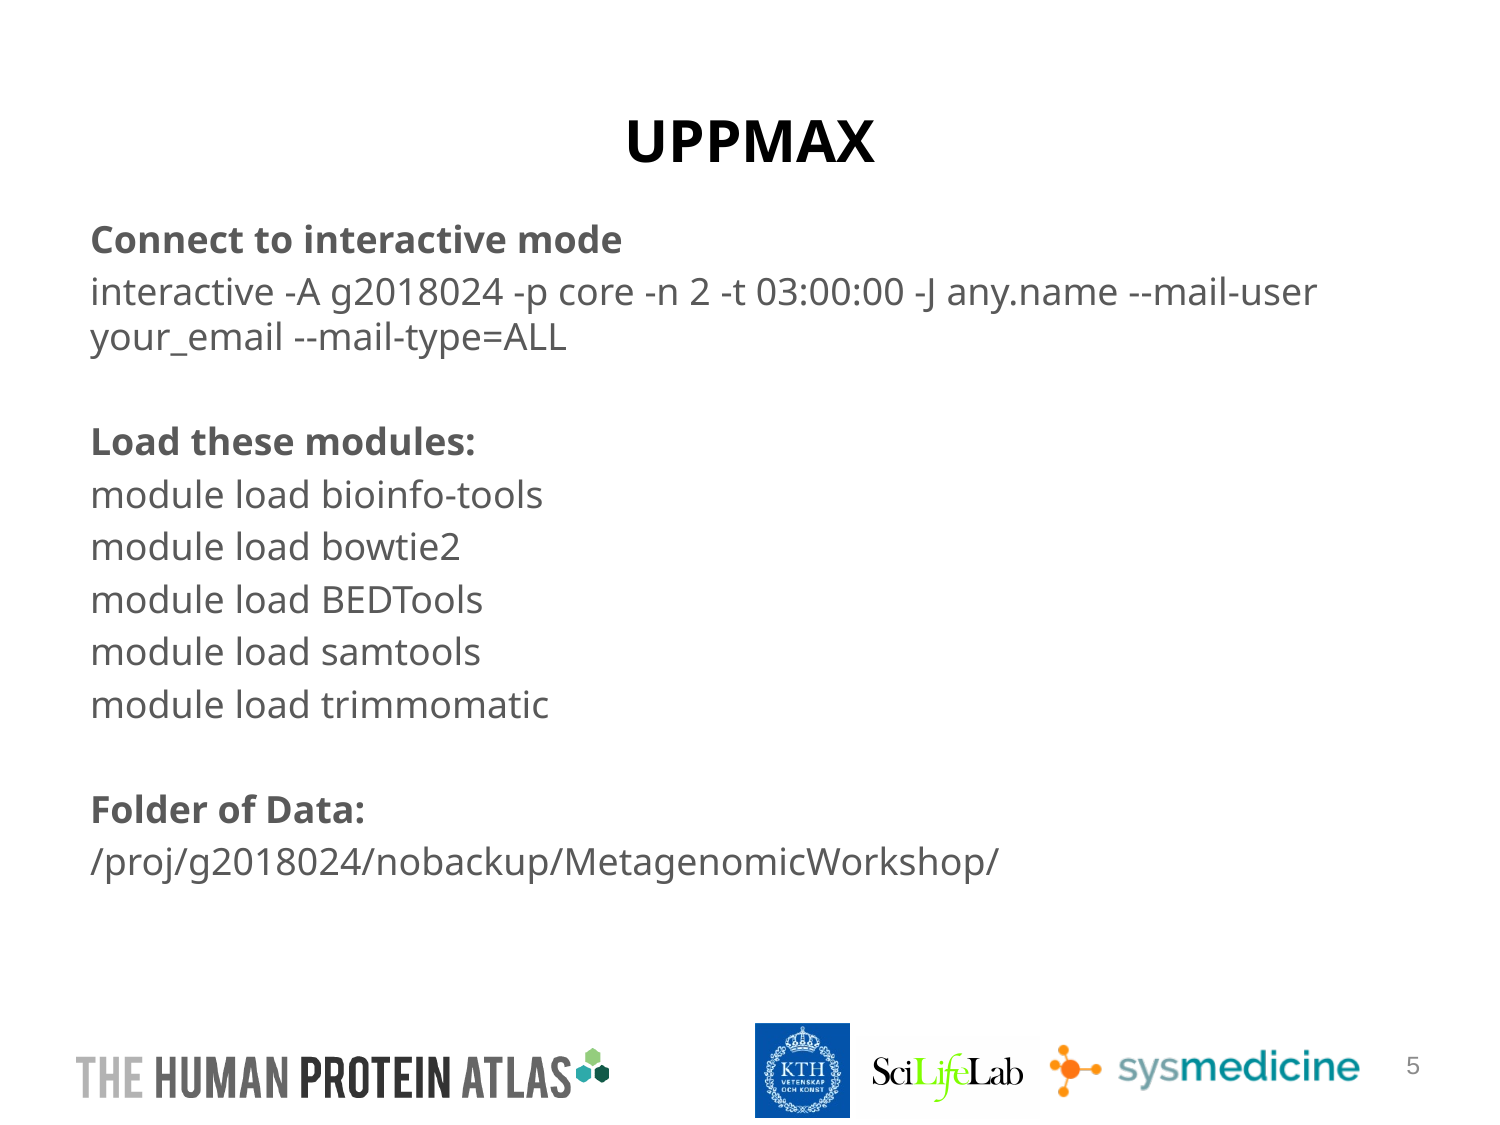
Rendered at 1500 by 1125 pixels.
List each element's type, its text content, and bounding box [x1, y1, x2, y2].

picture [76, 1048, 609, 1098]
picture [1049, 1044, 1360, 1098]
title UPPMAX [75, 45, 1425, 208]
slide_number 5 [1085, 1034, 1436, 1094]
picture [856, 1036, 1040, 1119]
list Connect to interactive mode interactive -A g2018024 -p core -n 2 -t 03:00:00 -J any.name --mail-user your_email --mail-type=ALL Load these modules: module load bioinfo-tools module load bowtie2 module load BEDTools module load samtools module load trimmomatic Folder of Data: /proj/g2018024/nobackup/MetagenomicWorkshop/ [75, 208, 1436, 1012]
picture [755, 1023, 850, 1118]
